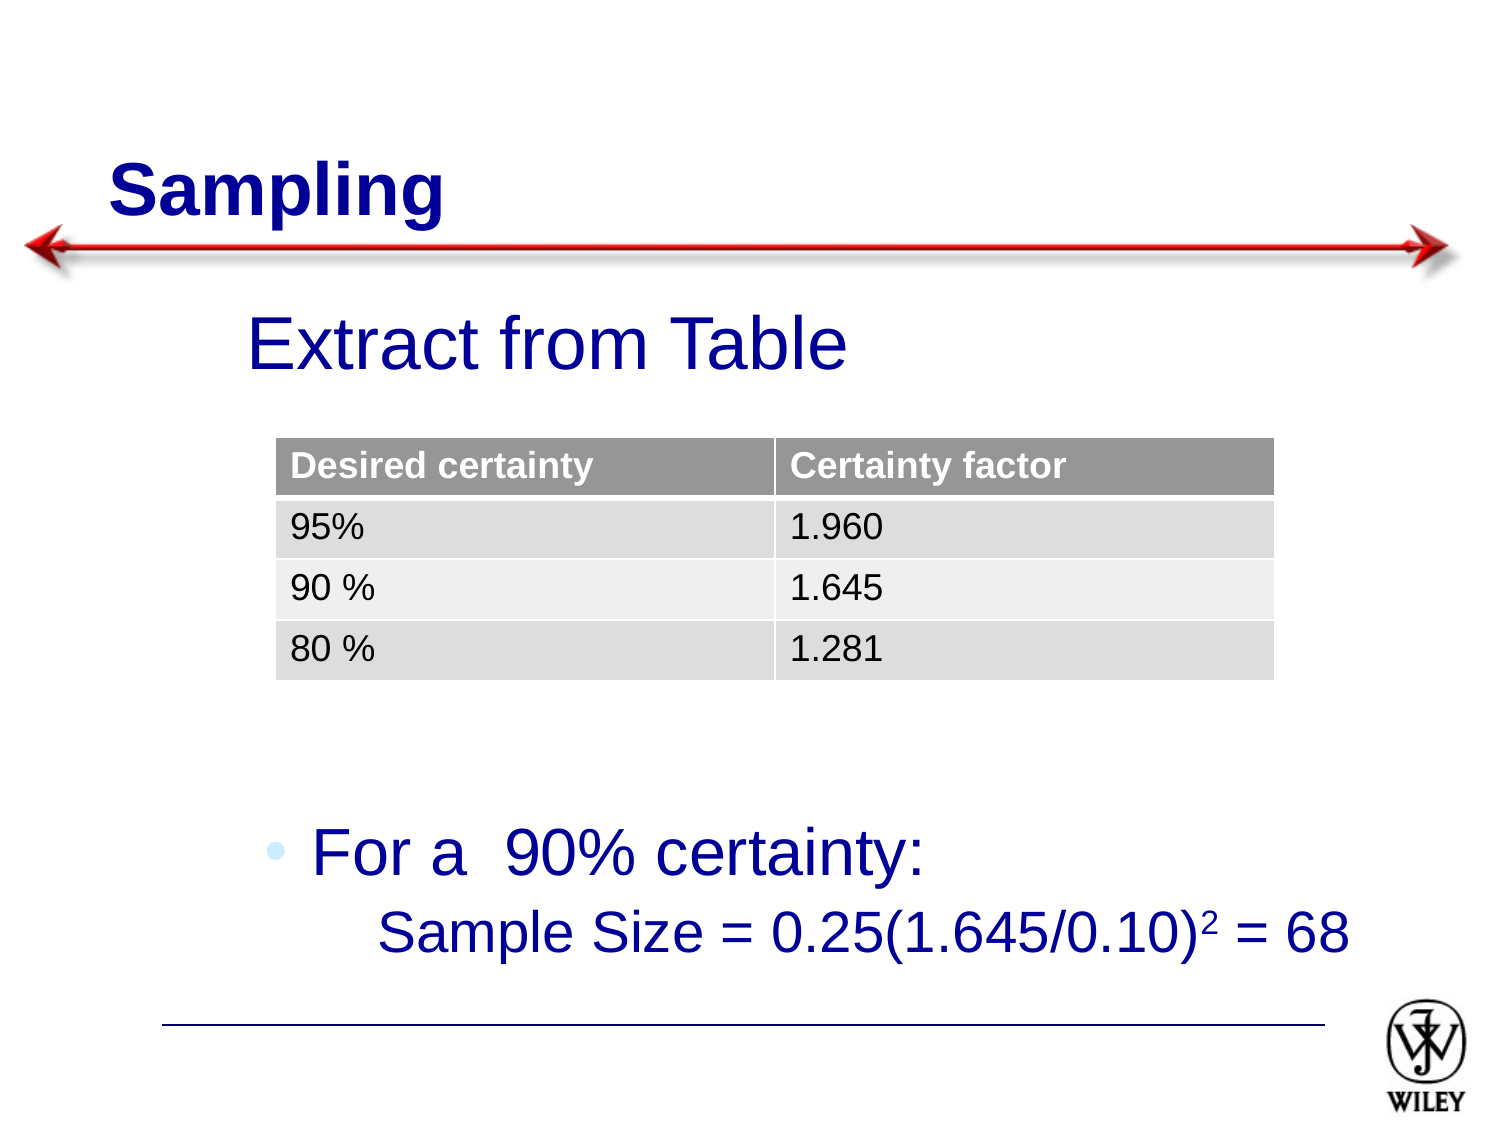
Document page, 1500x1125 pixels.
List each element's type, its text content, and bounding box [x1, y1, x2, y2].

table_cell 1.960 [776, 501, 1274, 558]
title Sampling [93, 50, 1369, 238]
table_cell 95% [276, 501, 774, 558]
list Extract from Table For a 90% certainty: Sample Size = 0.25(1.645/0.10)2 = 68 [174, 287, 1438, 1013]
table_cell 1.281 [776, 621, 1274, 680]
table_cell 80 % [276, 621, 774, 680]
table_cell 1.645 [776, 560, 1274, 619]
table_cell 90 % [276, 560, 774, 619]
table_header Desired certainty [276, 438, 774, 495]
table_header Certainty factor [776, 438, 1274, 495]
picture [1381, 991, 1473, 1117]
picture [24, 224, 1471, 291]
